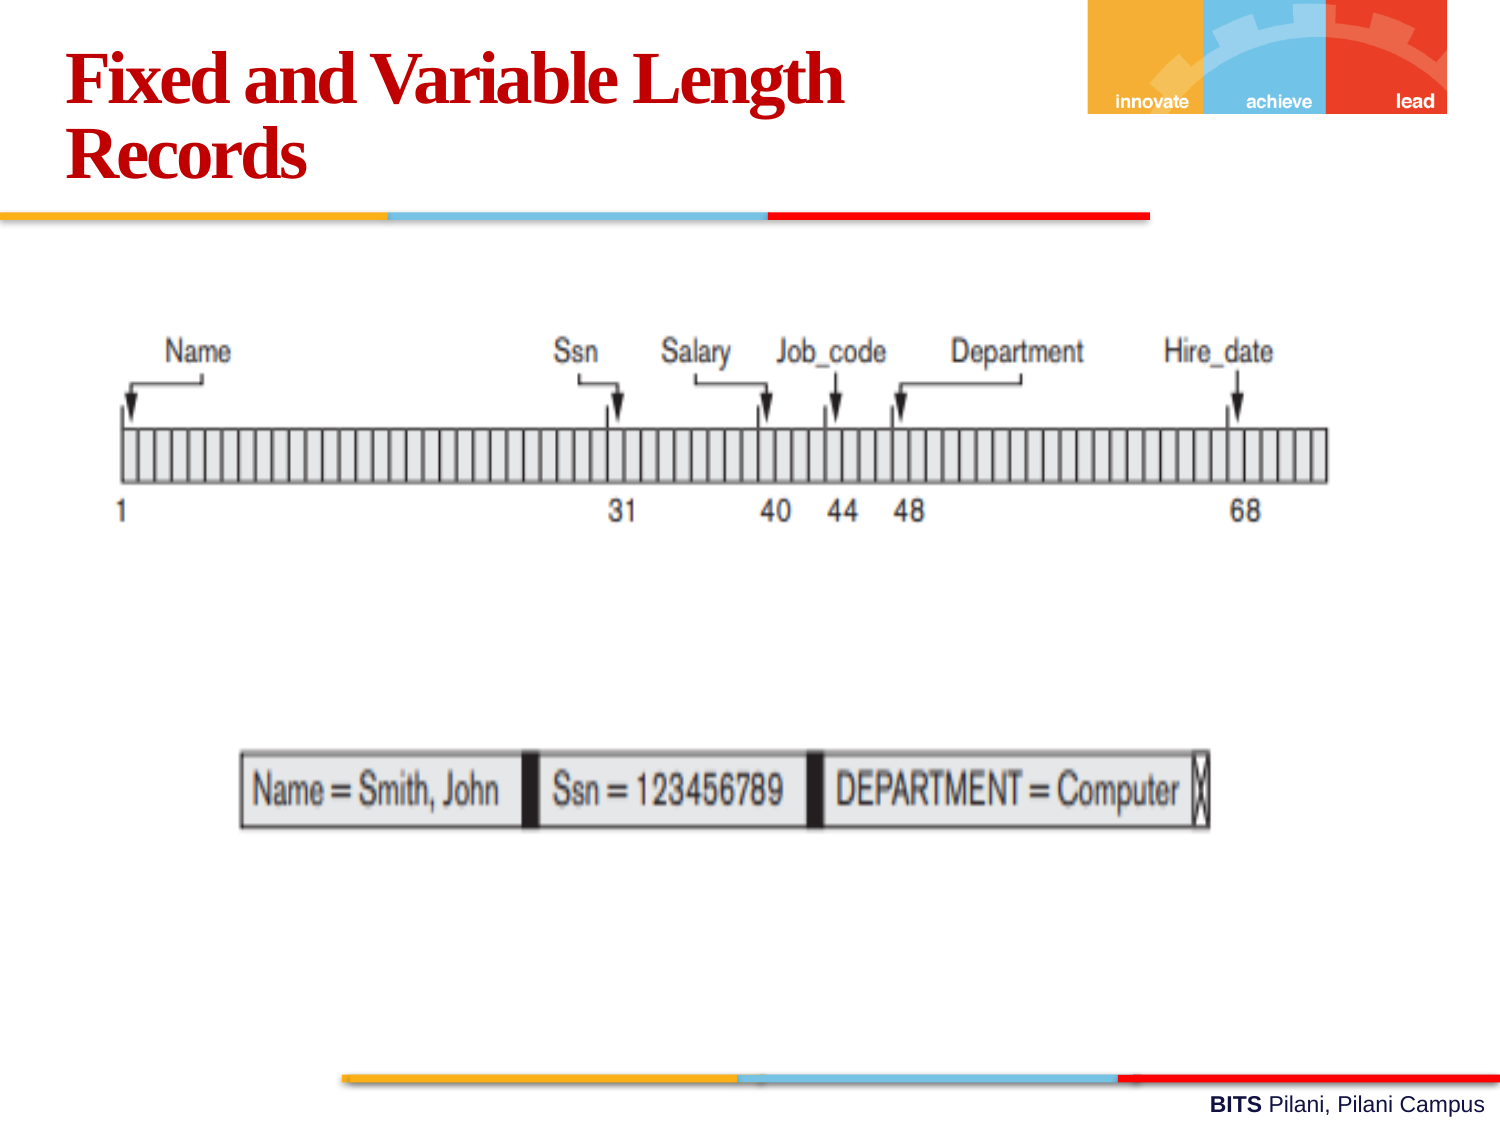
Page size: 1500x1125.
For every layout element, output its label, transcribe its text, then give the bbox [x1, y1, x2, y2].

picture [94, 325, 1359, 551]
picture [1087, 0, 1448, 114]
list Fixed and Variable Length Records [50, 24, 1088, 213]
picture [229, 727, 1223, 858]
